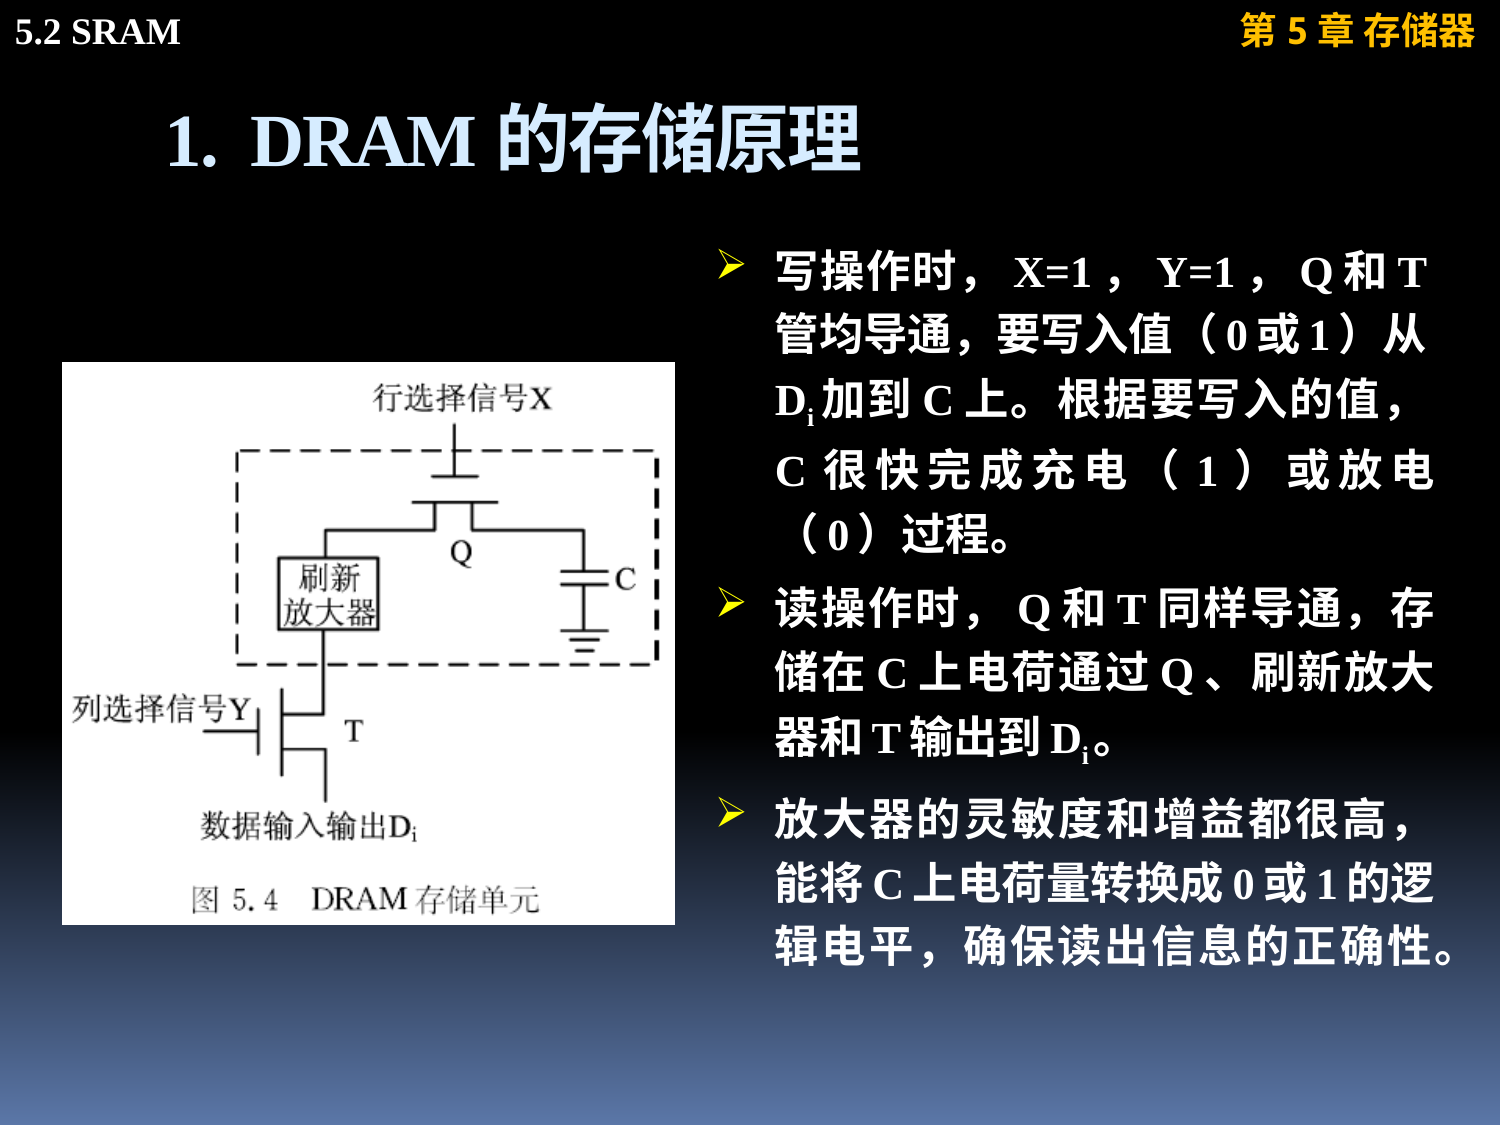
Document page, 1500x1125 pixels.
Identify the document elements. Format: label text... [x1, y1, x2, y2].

picture [61, 362, 676, 926]
title 1. DRAM的存储原理 [150, 83, 1425, 234]
list 写操作时，X=1，Y=1，Q和T管均导通，要写入值（0或1）从Di加到C上。根据要写入的值，C很快完成充电（1）或放电（0）过程。 读操作时，Q和T同样导通，存储在C上电荷通过Q、刷新放大器和T输出到Di。 放大器的灵敏度和增益都很高，能将C上电荷量转换成0或1的逻辑电平，确保读出信息的正确性。 [699, 224, 1450, 1043]
